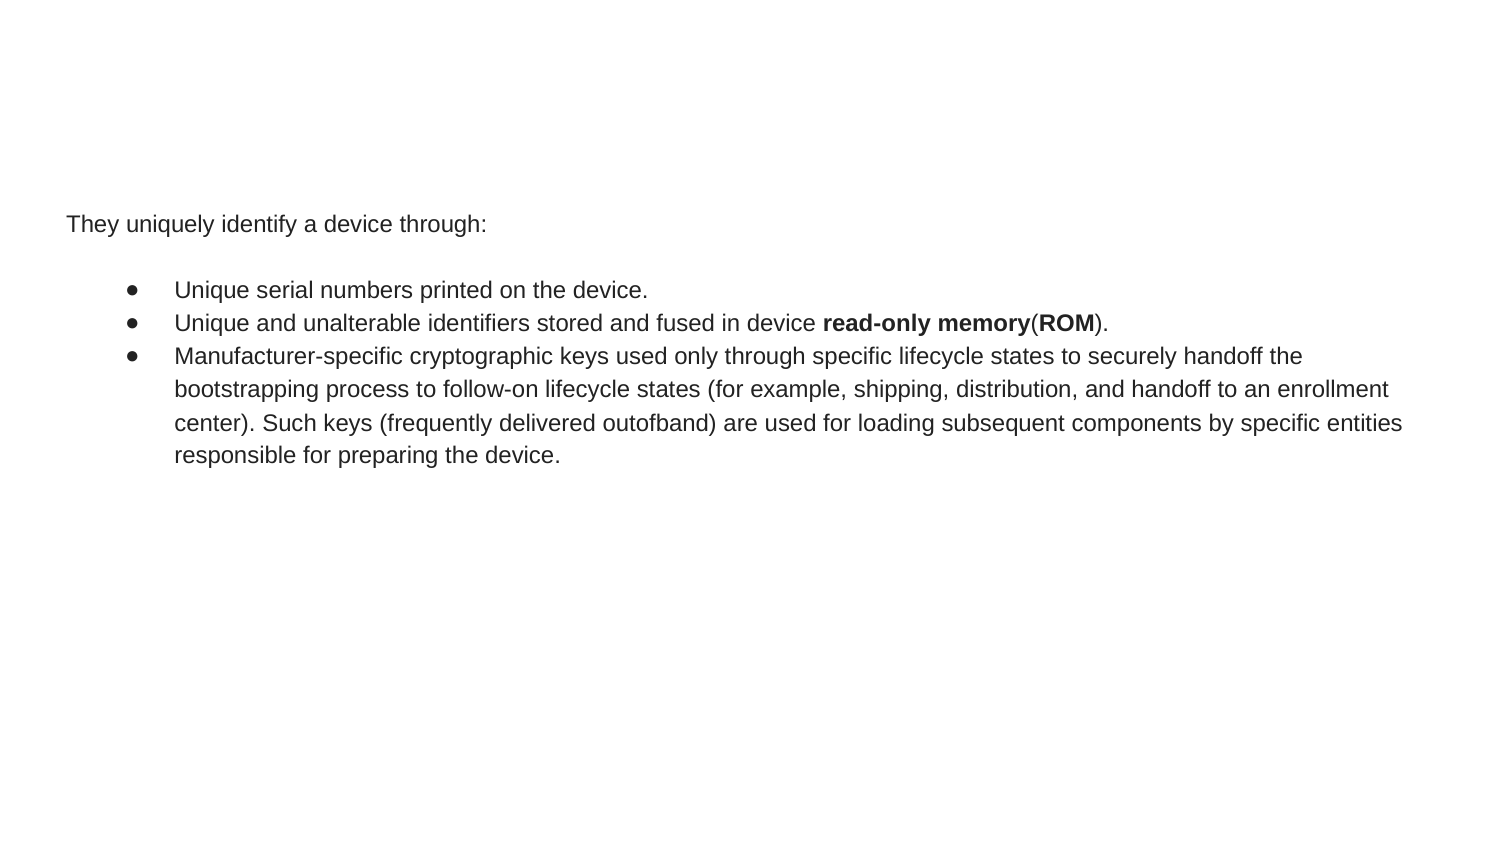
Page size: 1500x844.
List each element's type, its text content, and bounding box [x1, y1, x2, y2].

list They uniquely identify a device through: Unique serial numbers printed on the device. Unique and unalterable identifiers stored and fused in device read-only memory(ROM). Manufacturer-specific cryptographic keys used only through specific lifecycle states to securely handoff the bootstrapping process to follow-on lifecycle states (for example, shipping, distribution, and handoff to an enrollment center). Such keys (frequently delivered outofband) are used for loading subsequent components by specific entities responsible for preparing the device. [51, 189, 1449, 750]
